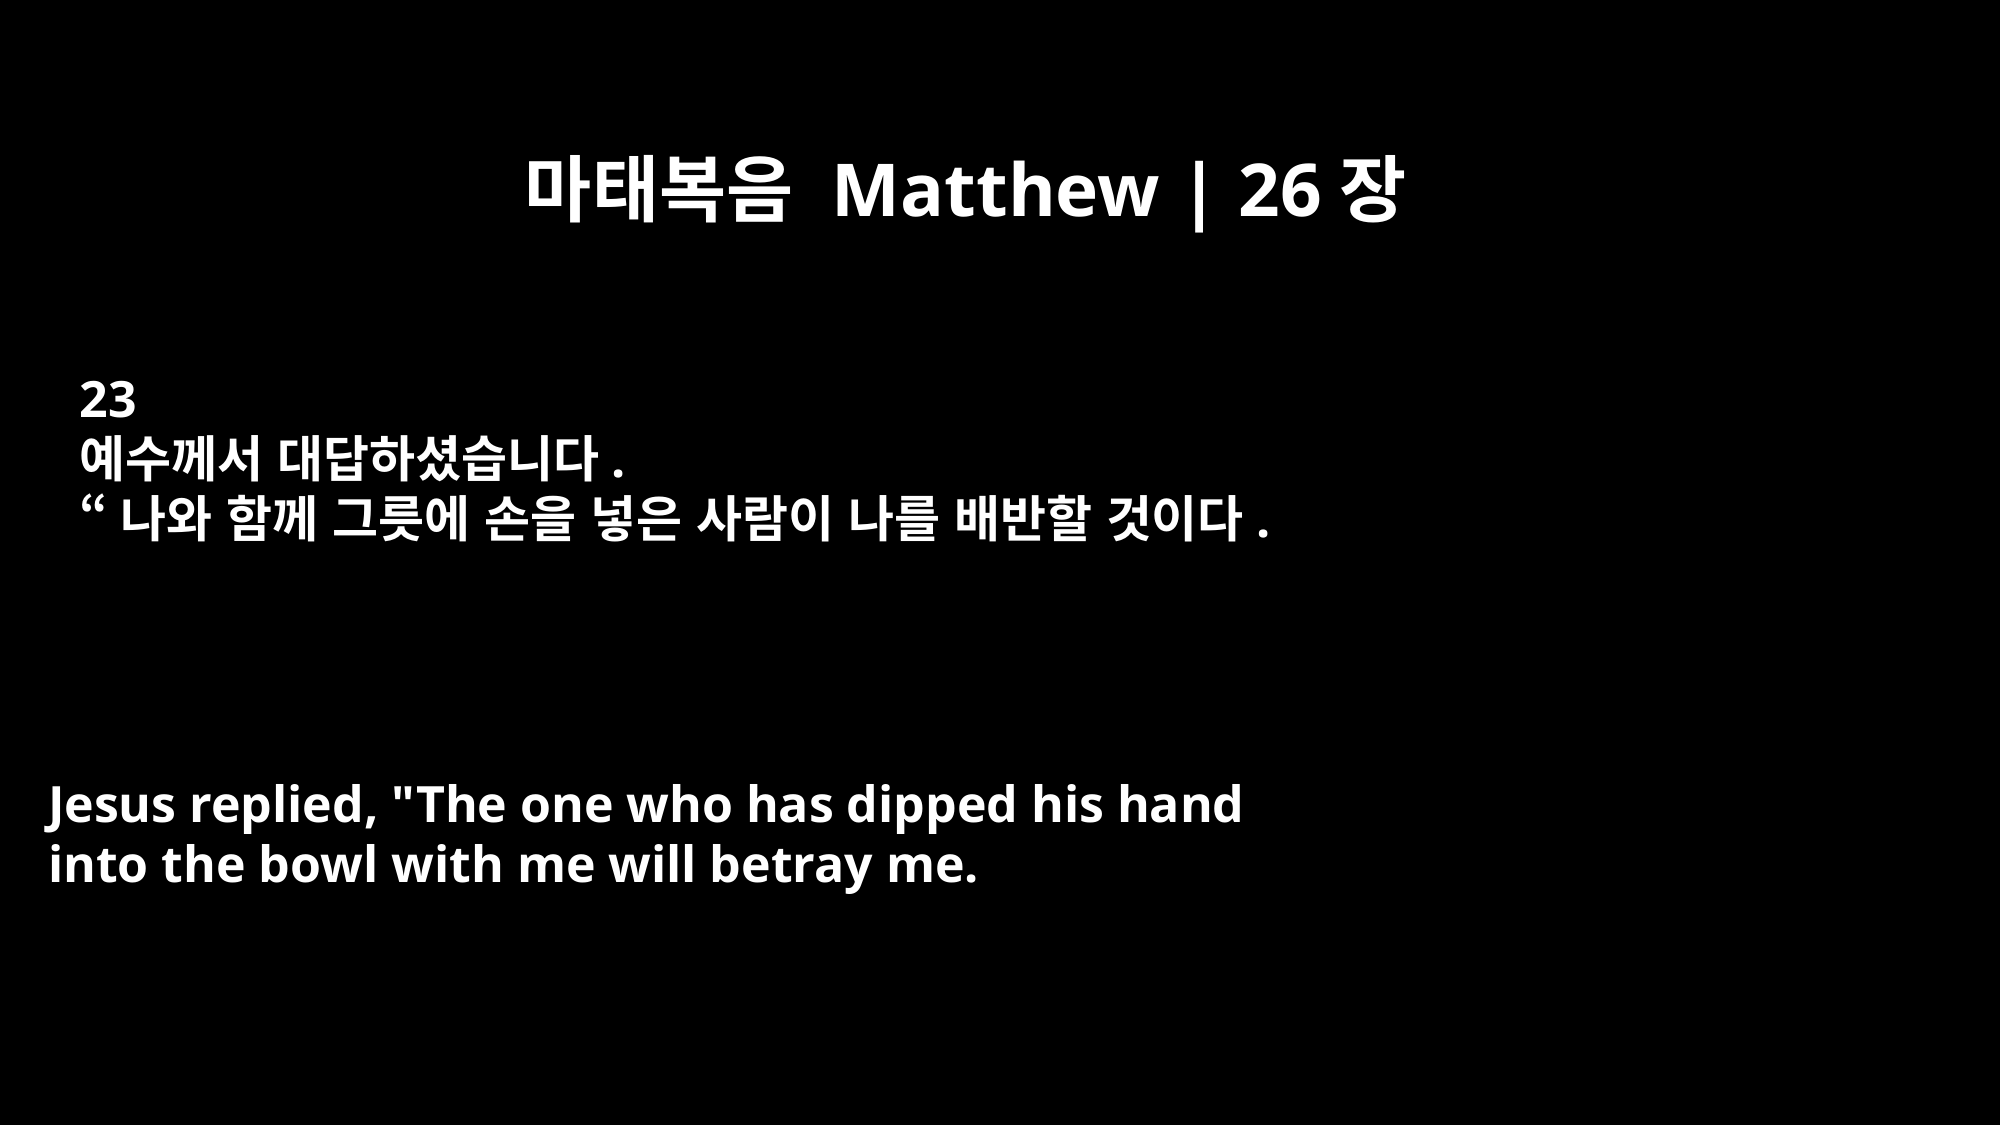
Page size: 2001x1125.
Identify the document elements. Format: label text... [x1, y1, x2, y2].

text_box 마태복음 Matthew | 26장 [510, 136, 1422, 239]
text_box 23 예수께서 대답하셨습니다. “나와 함께 그릇에 손을 넣은 사람이 나를 배반할 것이다. [64, 359, 1286, 555]
text_box Jesus replied, "The one who has dipped his hand into the bowl with me will betray me. [33, 764, 1260, 900]
